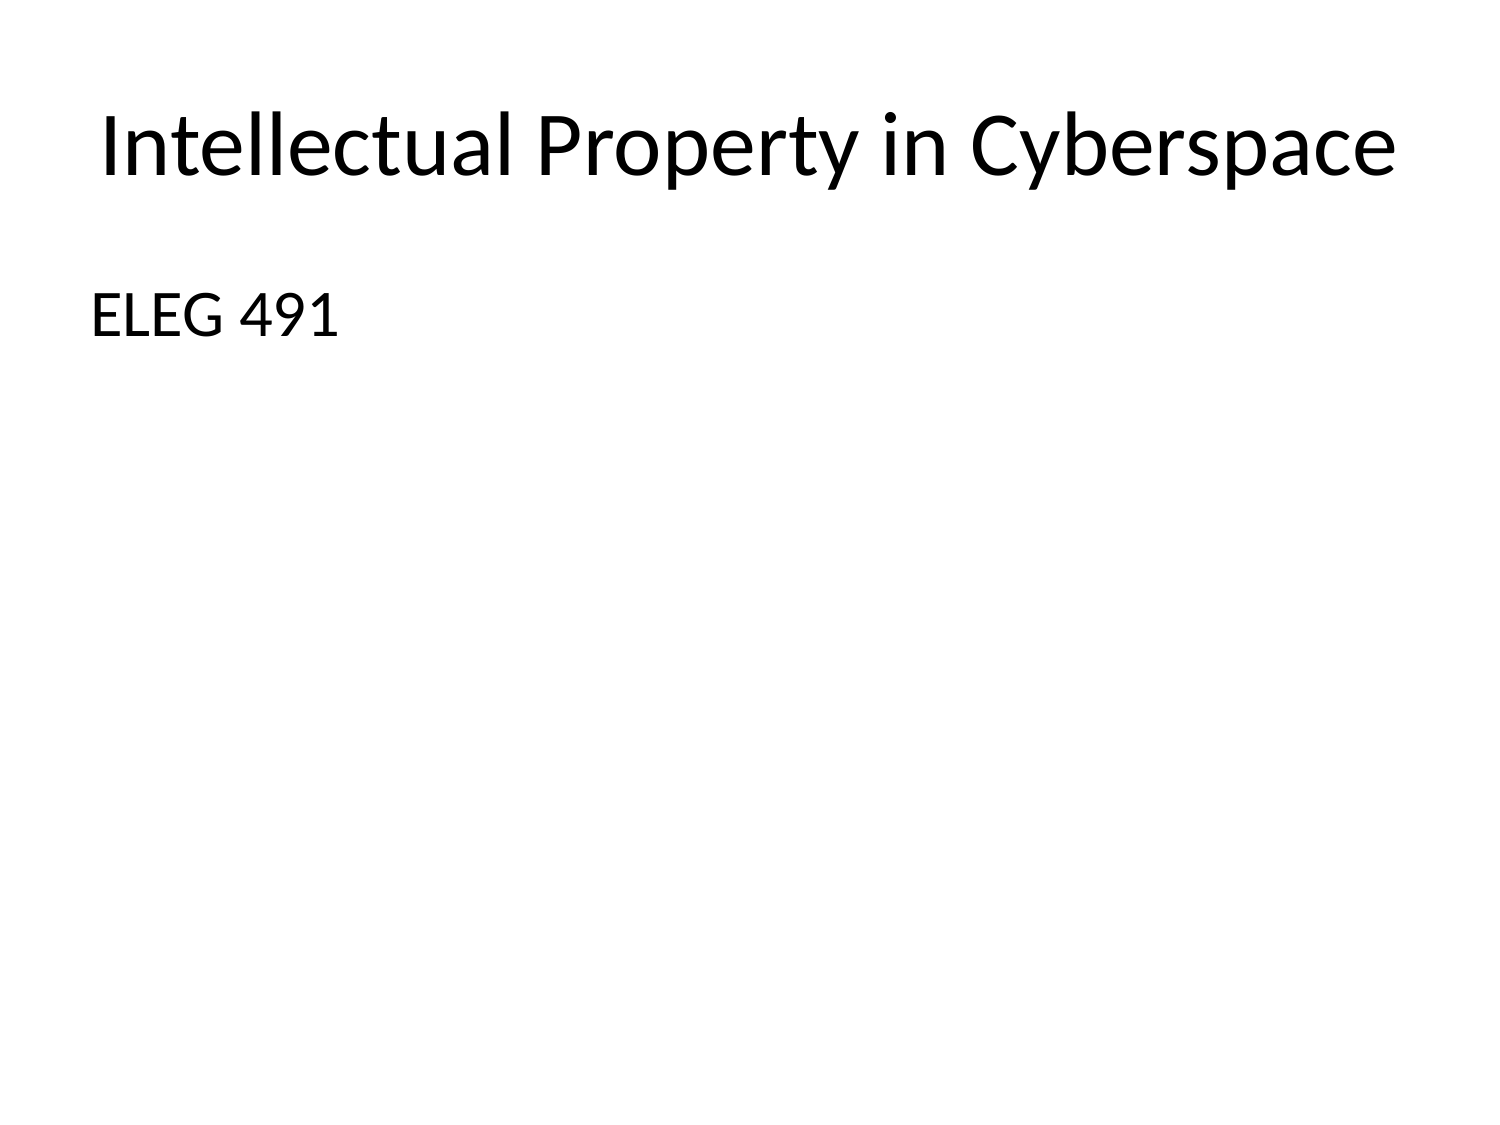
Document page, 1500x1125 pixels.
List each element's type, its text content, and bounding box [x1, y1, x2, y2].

list ELEG 491 [75, 262, 1425, 1005]
title Intellectual Property in Cyberspace [75, 45, 1425, 233]
